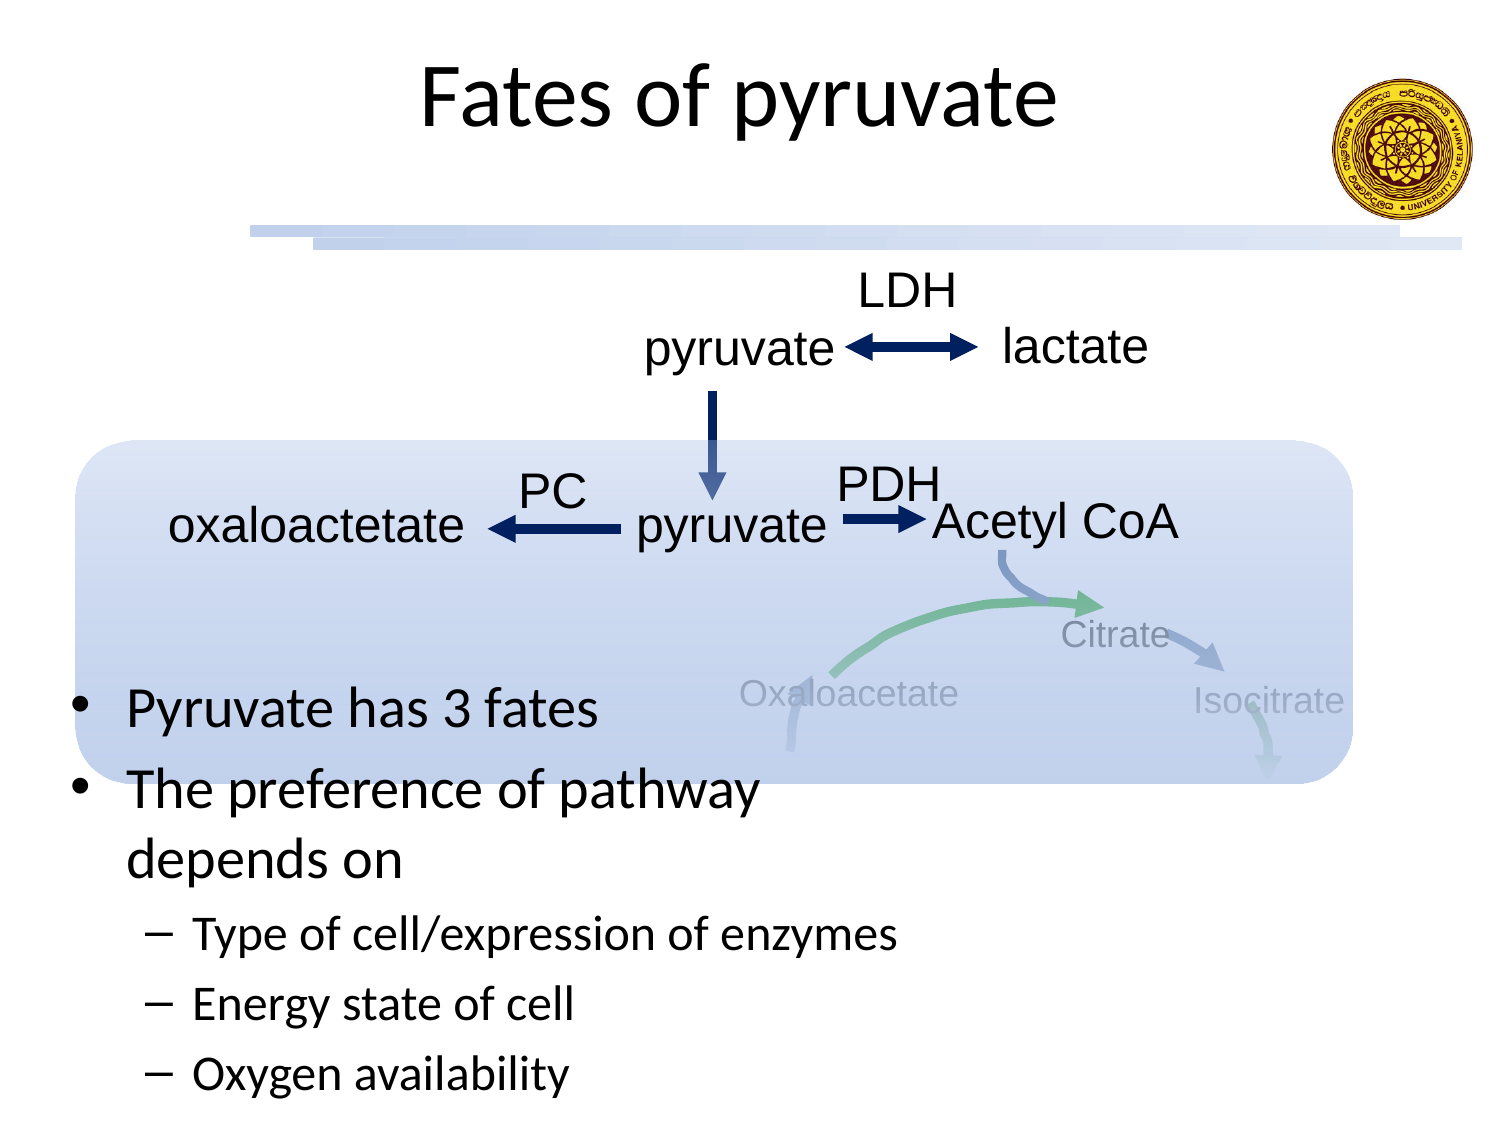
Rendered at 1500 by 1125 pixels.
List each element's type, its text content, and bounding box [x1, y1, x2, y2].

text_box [723, 549, 1444, 784]
list Pyruvate has 3 fates The preference of pathway depends on Type of cell/expression of enzymes Energy state of cell Oxygen availability [55, 661, 918, 1125]
text_box LDH [842, 249, 1002, 325]
text_box [72, 438, 718, 661]
text_box pyruvate [621, 484, 853, 560]
text_box PC [503, 450, 606, 526]
text_box lactate [987, 305, 1195, 381]
text_box [716, 438, 1355, 548]
title Fates of pyruvate [127, 0, 1353, 184]
text_box oxaloactetate [153, 484, 506, 560]
text_box Acetyl CoA [917, 481, 1270, 548]
text_box pyruvate [628, 308, 870, 383]
text_box PDH [821, 444, 981, 520]
picture [1325, 74, 1479, 224]
